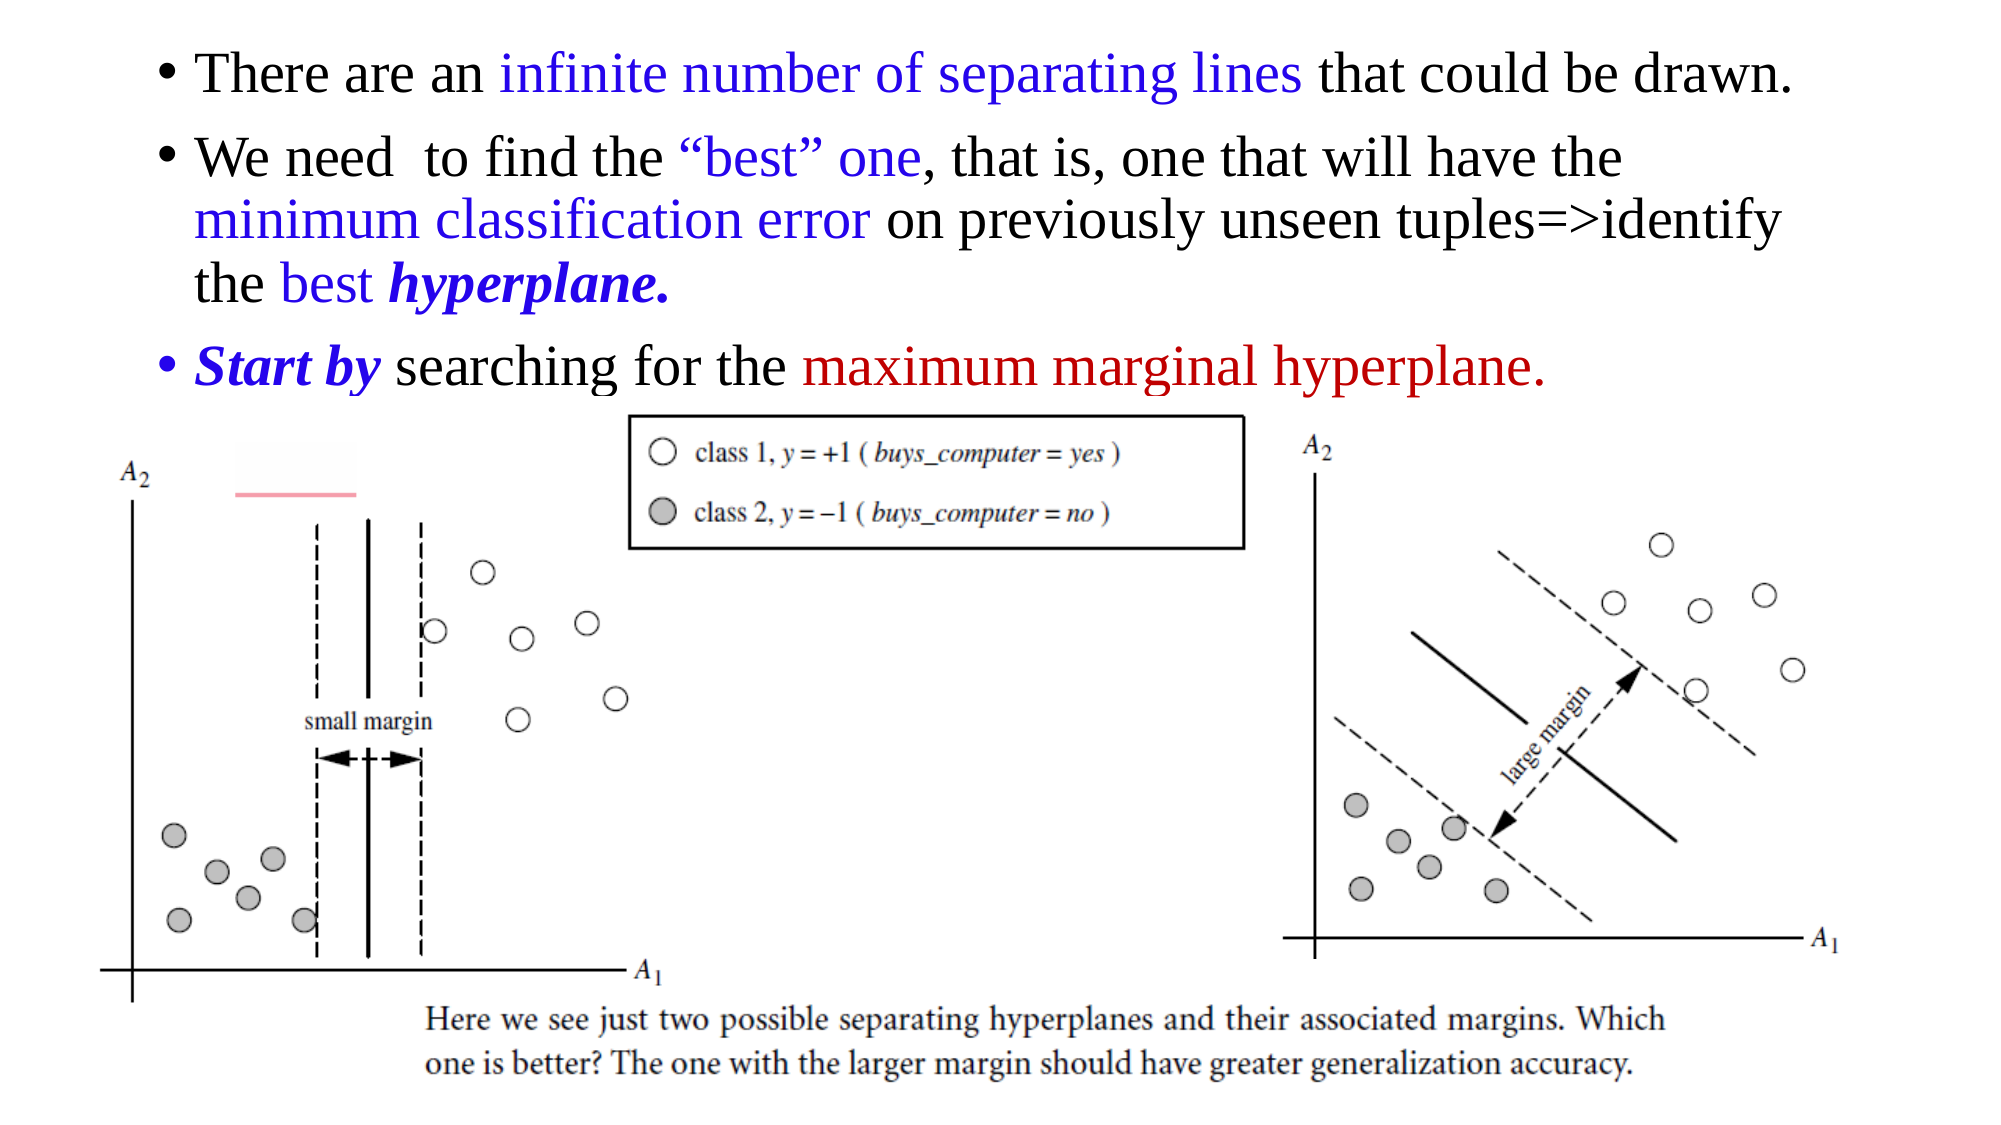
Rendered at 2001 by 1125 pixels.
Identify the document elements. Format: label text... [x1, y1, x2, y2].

picture [89, 396, 1840, 1098]
list There are an infinite number of separating lines that could be drawn. We need to find the “best” one, that is, one that will have the minimum classification error on previously unseen tuples=>identify the best hyperplane. Start by searching for the maximum marginal hyperplane. [142, 34, 1867, 960]
